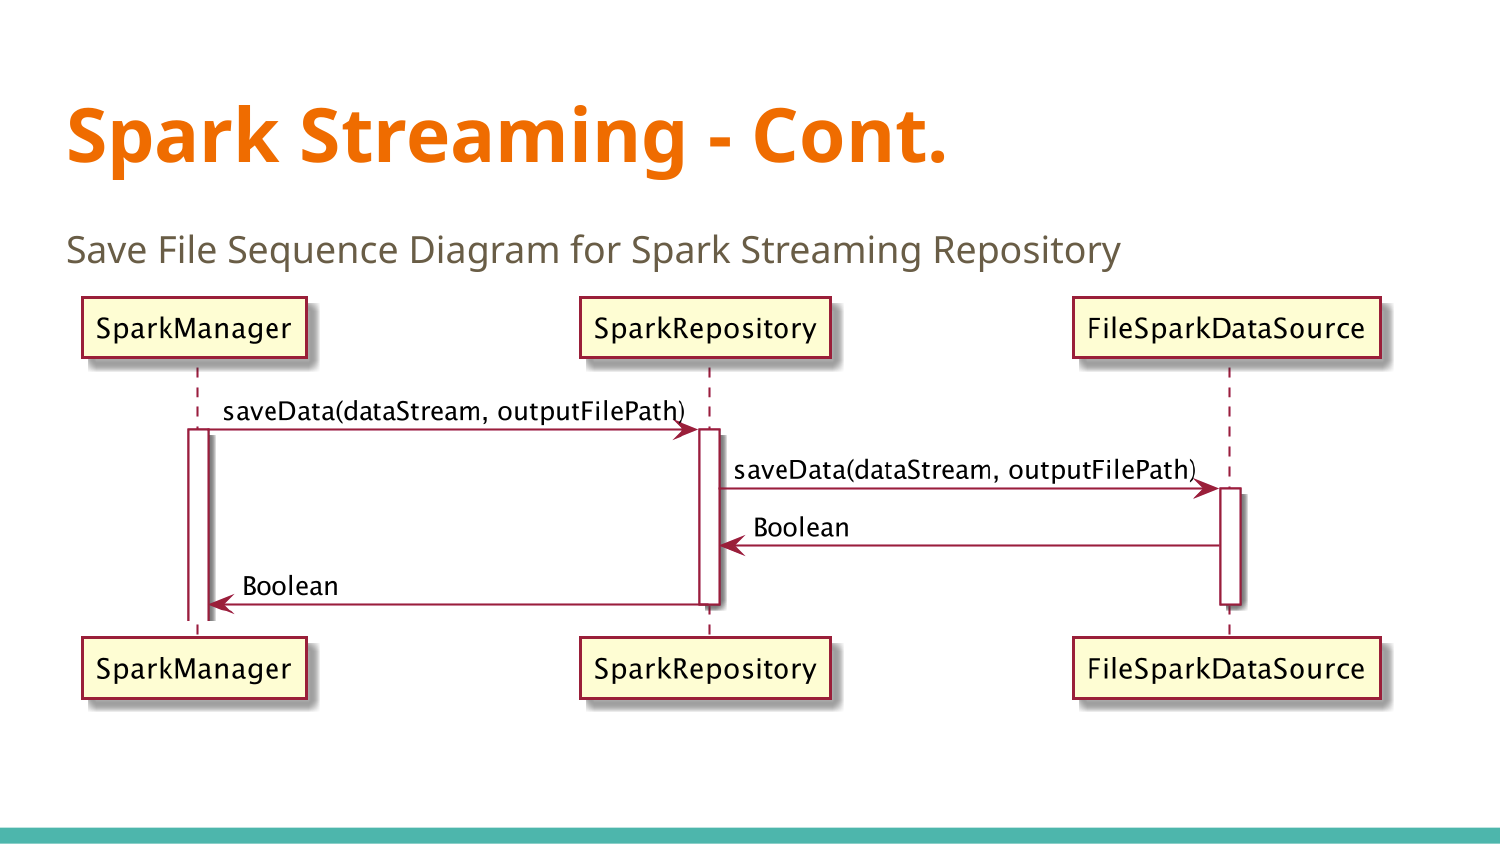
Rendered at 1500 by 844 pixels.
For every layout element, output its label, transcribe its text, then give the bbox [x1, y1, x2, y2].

list Save File Sequence Diagram for Spark Streaming Repository [51, 204, 1443, 746]
picture [66, 291, 1399, 718]
title Spark Streaming - Cont. [51, 72, 1449, 189]
